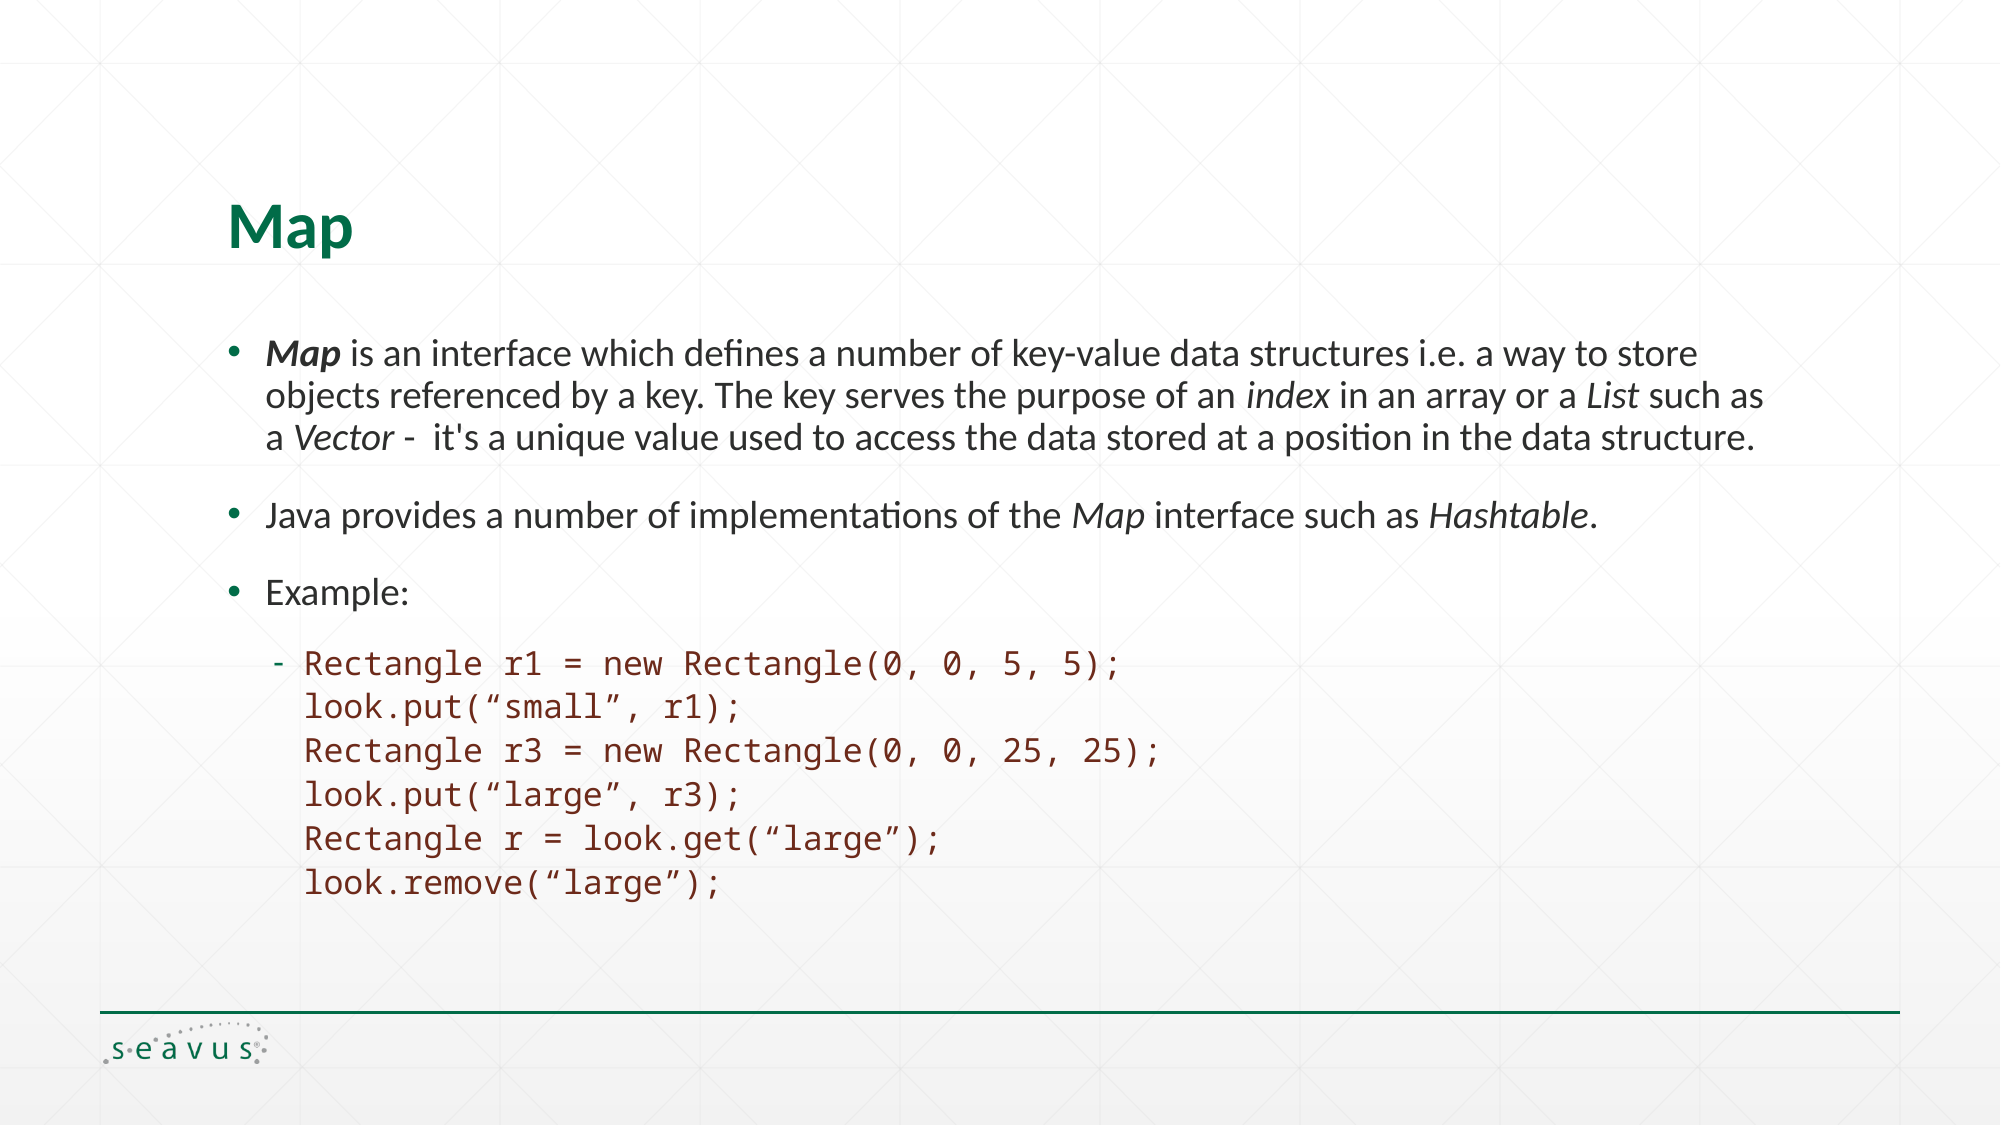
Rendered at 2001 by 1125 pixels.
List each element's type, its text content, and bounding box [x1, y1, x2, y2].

title Map [212, 82, 1788, 271]
picture [103, 1022, 268, 1064]
list Map is an interface which defines a number of key-value data structures i.e. a way to store objects referenced by a key. The key serves the purpose of an index in an array or a List such as a Vector - it's a unique value used to access the data stored at a position in the data structure. Java provides a number of implementations of the Map interface such as Hashtable. Example: Rectangle r1 = new Rectangle(0, 0, 5, 5); look.put(“small”, r1); Rectangle r3 = new Rectangle(0, 0, 25, 25); look.put(“large”, r3); Rectangle r = look.get(“large”); look.remove(“large”); [212, 324, 1788, 950]
